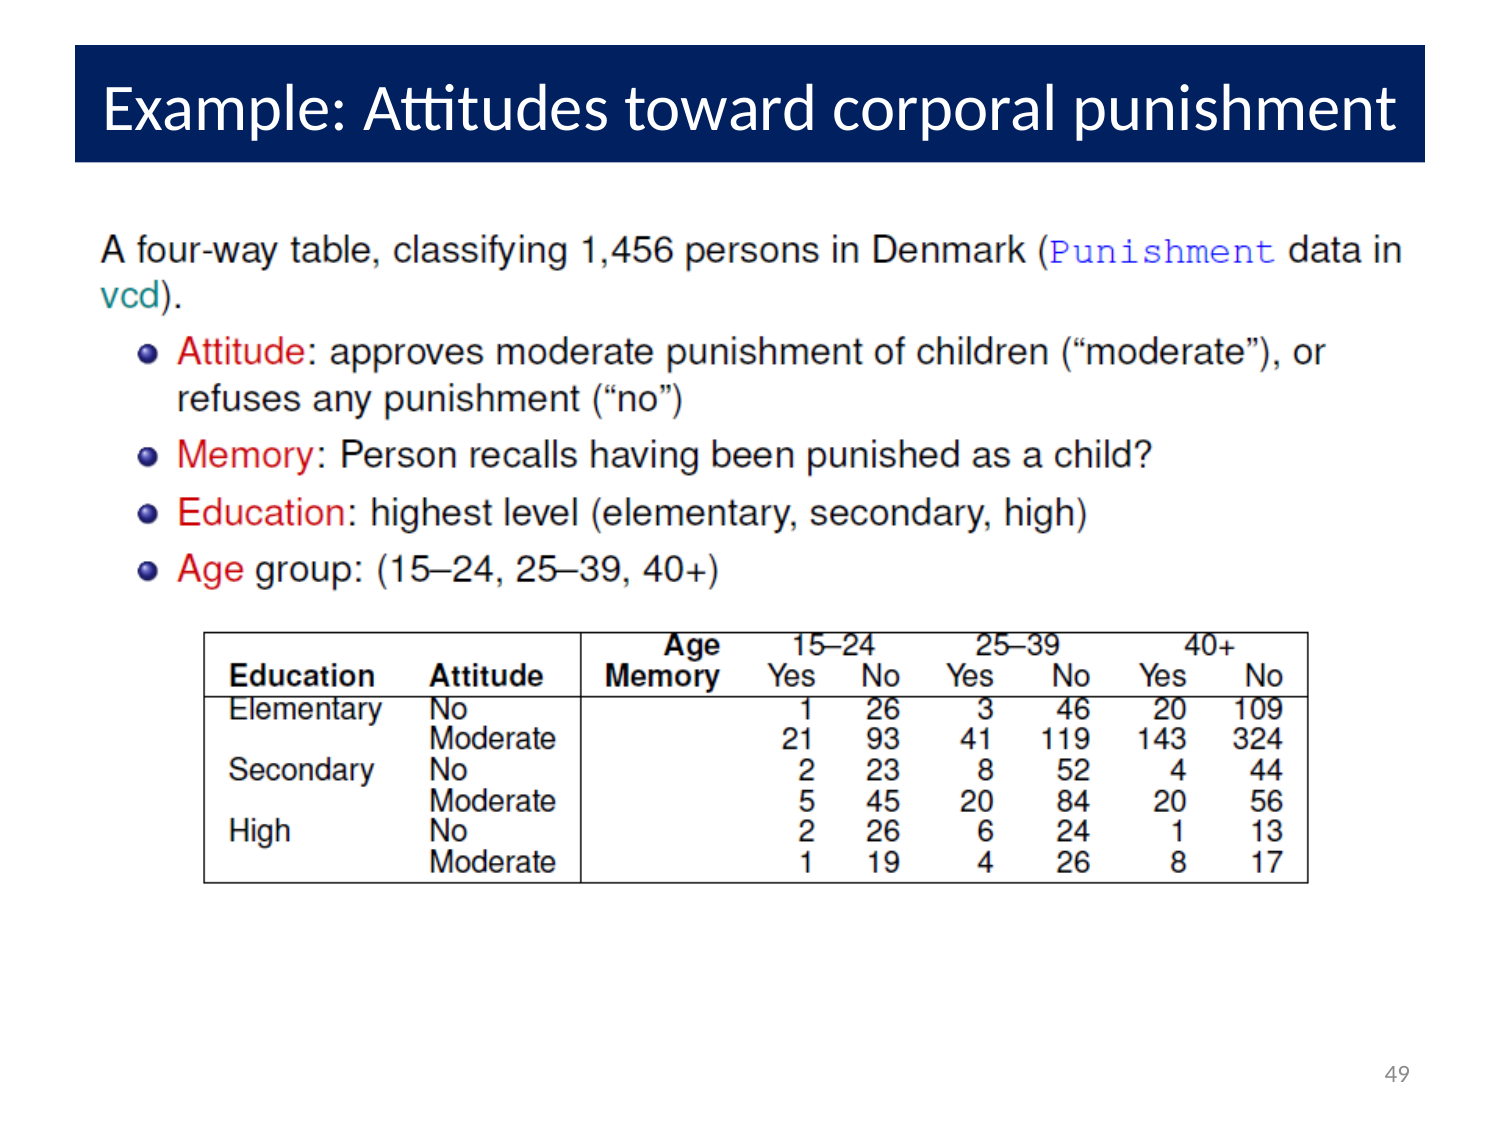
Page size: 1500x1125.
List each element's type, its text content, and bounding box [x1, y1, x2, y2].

slide_number 49 [1074, 1042, 1425, 1103]
picture [91, 227, 1409, 898]
title Example: Attitudes toward corporal punishment [75, 45, 1425, 163]
